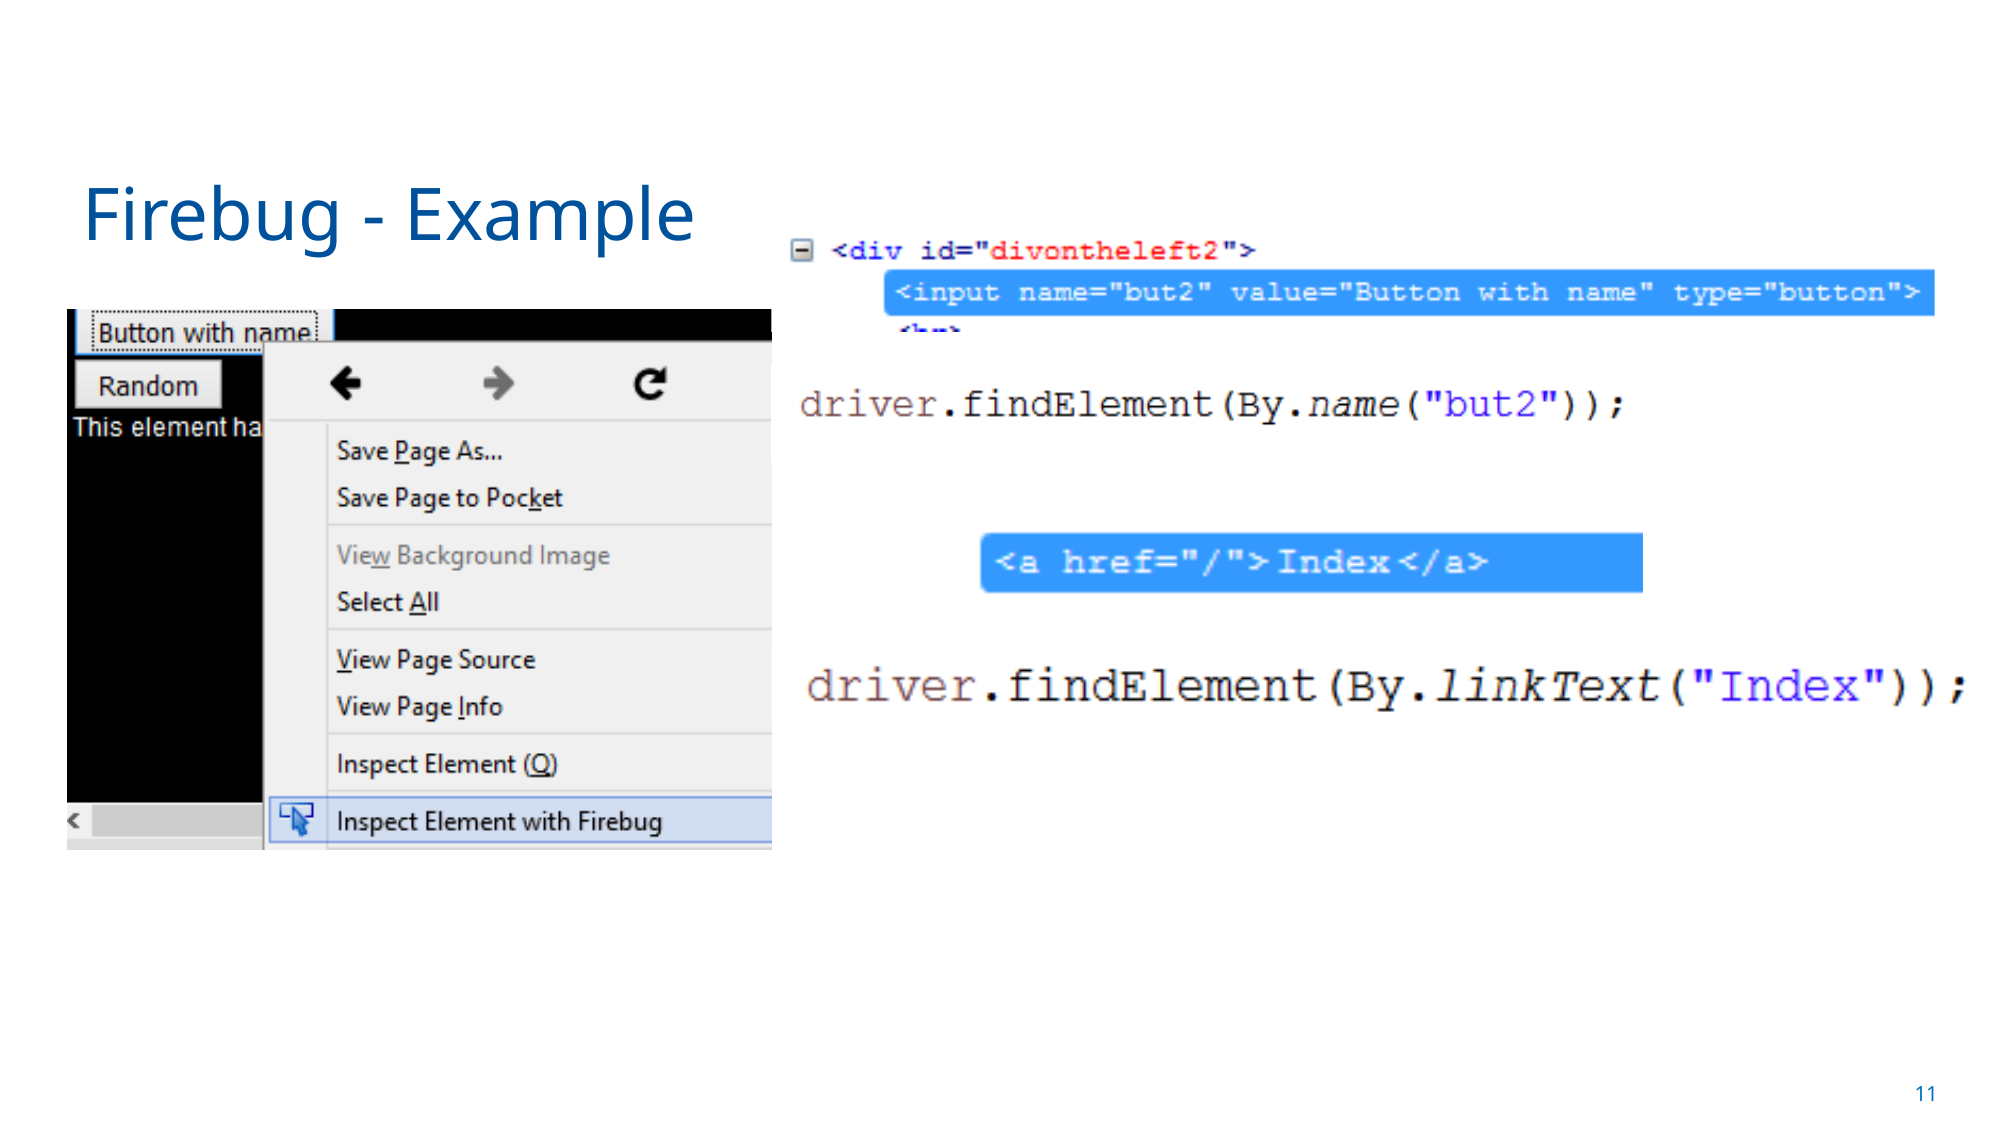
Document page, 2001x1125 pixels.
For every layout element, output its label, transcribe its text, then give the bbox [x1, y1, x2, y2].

title Firebug - Example [67, 159, 1565, 263]
picture [948, 521, 1644, 598]
picture [67, 233, 2001, 850]
